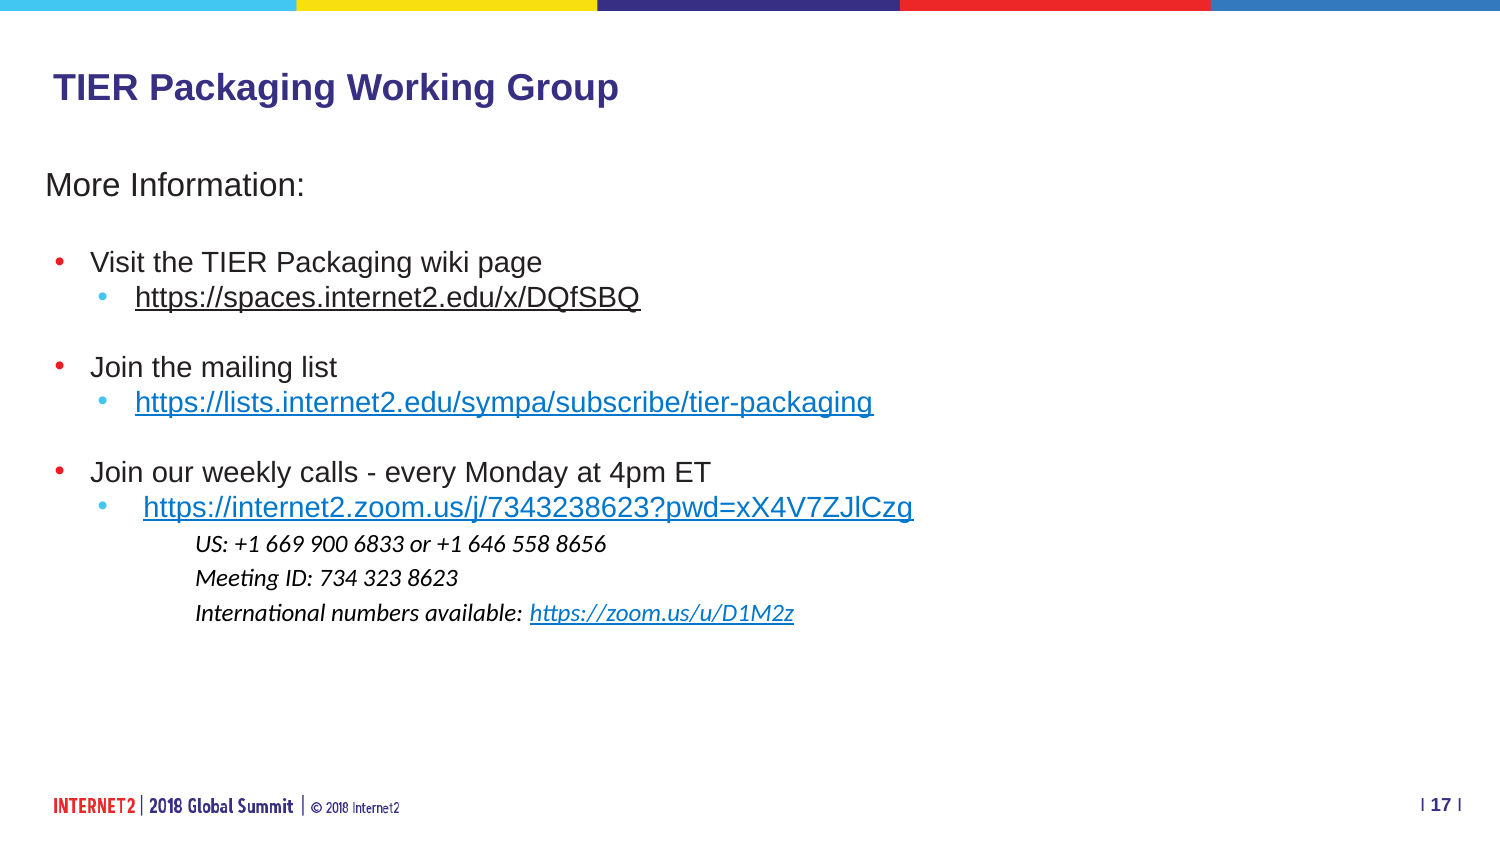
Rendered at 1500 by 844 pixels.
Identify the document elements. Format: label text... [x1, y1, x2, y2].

title TIER Packaging Working Group [53, 62, 1404, 132]
list More Information: Visit the TIER Packaging wiki page https://spaces.internet2.edu/x/DQfSBQ Join the mailing list https://lists.internet2.edu/sympa/subscribe/tier-packaging Join our weekly calls - every Monday at 4pm ET https://internet2.zoom.us/j/7343238623?pwd=xX4V7ZJlCzg US: +1 669 900 6833 or +1 646 558 8656 Meeting ID: 734 323 8623 International numbers available: https://zoom.us/u/D1M2z [45, 163, 1395, 774]
picture [0, 0, 1500, 11]
picture [53, 795, 399, 820]
